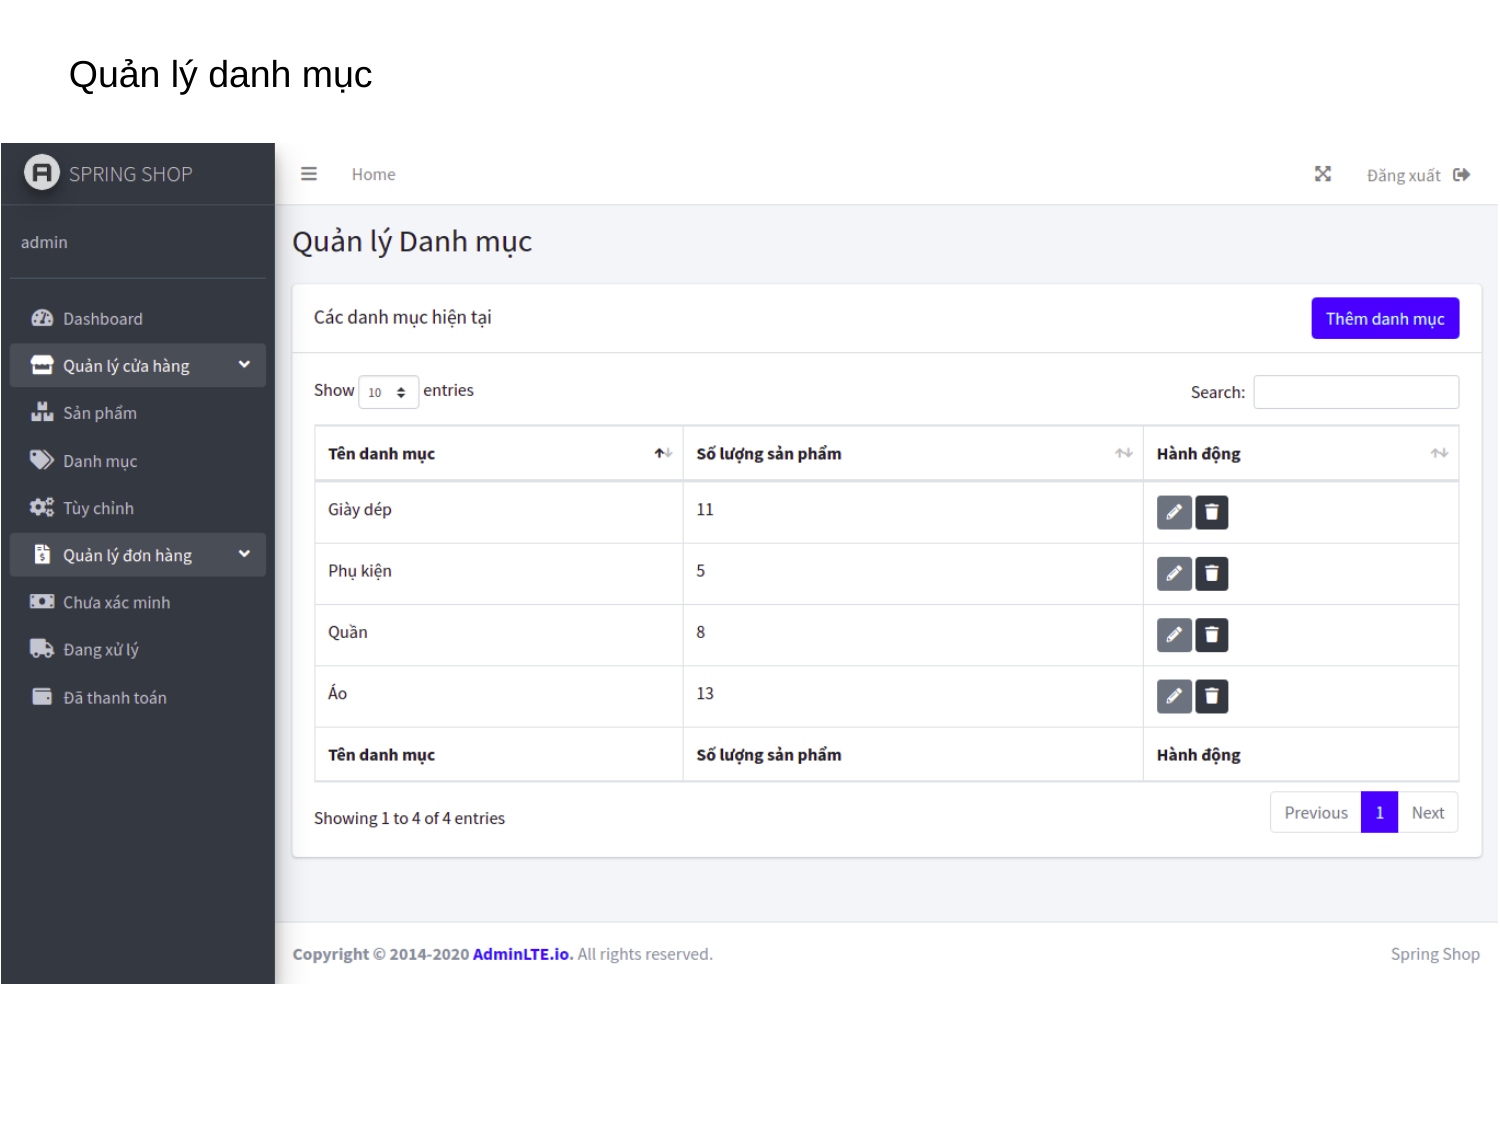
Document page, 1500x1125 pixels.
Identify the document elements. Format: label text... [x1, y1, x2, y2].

text_box Quản lý danh mục [54, 42, 458, 103]
picture [1, 143, 1498, 985]
